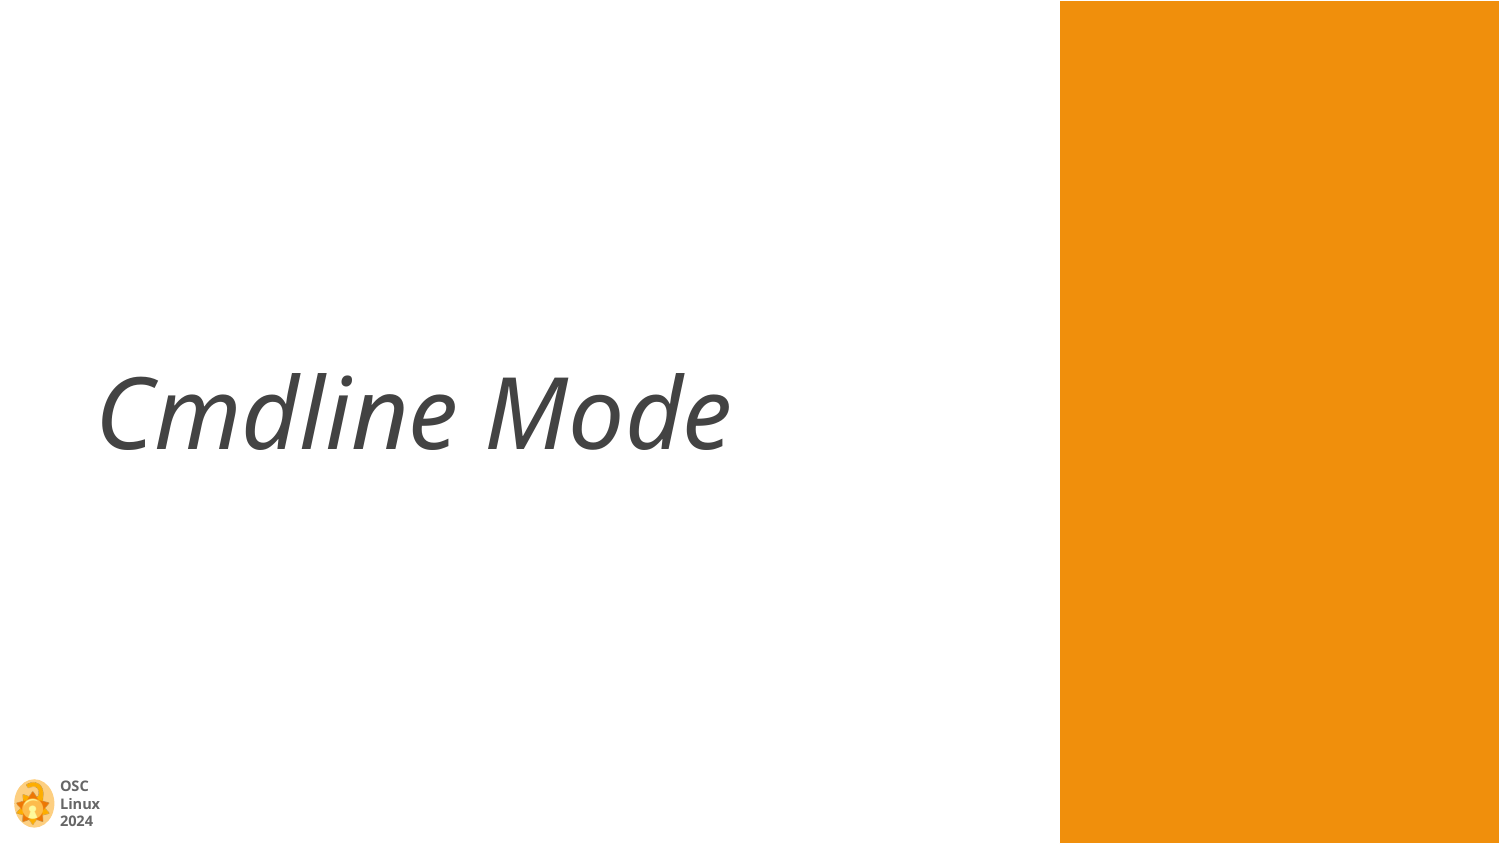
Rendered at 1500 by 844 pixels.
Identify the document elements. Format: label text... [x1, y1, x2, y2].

picture [15, 780, 54, 827]
title Cmdline Mode [80, 73, 1036, 745]
